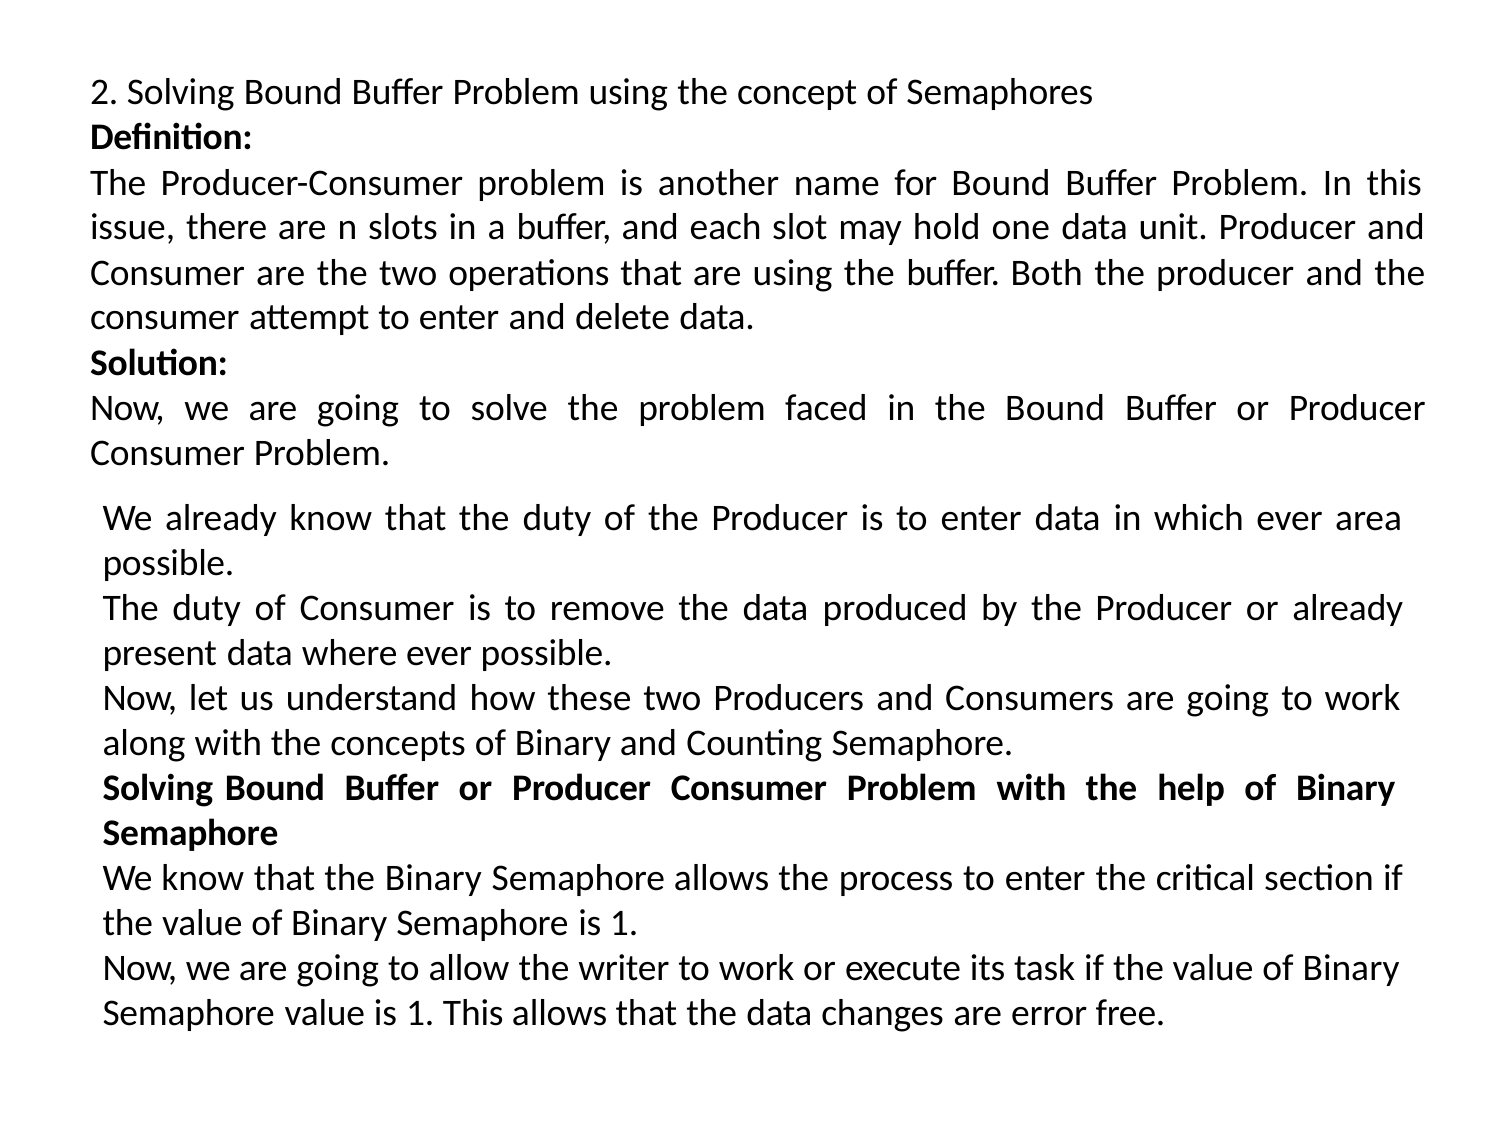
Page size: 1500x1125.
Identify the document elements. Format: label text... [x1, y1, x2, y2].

text_box 2. Solving Bound Buffer Problem using the concept of Semaphores Definition: The Producer-Consumer problem is another name for Bound Buffer Problem. In this issue, there are n slots in a buffer, and each slot may hold one data unit. Producer and Consumer are the two operations that are using the buffer. Both the producer and the consumer attempt to enter and delete data. Solution: Now, we are going to solve the problem faced in the Bound Buffer or Producer Consumer Problem. We already know that the duty of the Producer is to enter data in which ever area possible. The duty of Consumer is to remove the data produced by the Producer or already present data where ever possible. Now, let us understand how these two Producers and Consumers are going to work along with the concepts of Binary and Counting Semaphore. Solving Bound Buffer or Producer Consumer Problem with the help of Binary Semaphore We know that the Binary Semaphore allows the process to enter the critical section if the value of Binary Semaphore is 1. Now, we are going to allow the writer to work or execute its task if the value of Binary Semaphore value is 1. This allows that the data changes are error free. [87, 65, 1438, 1033]
